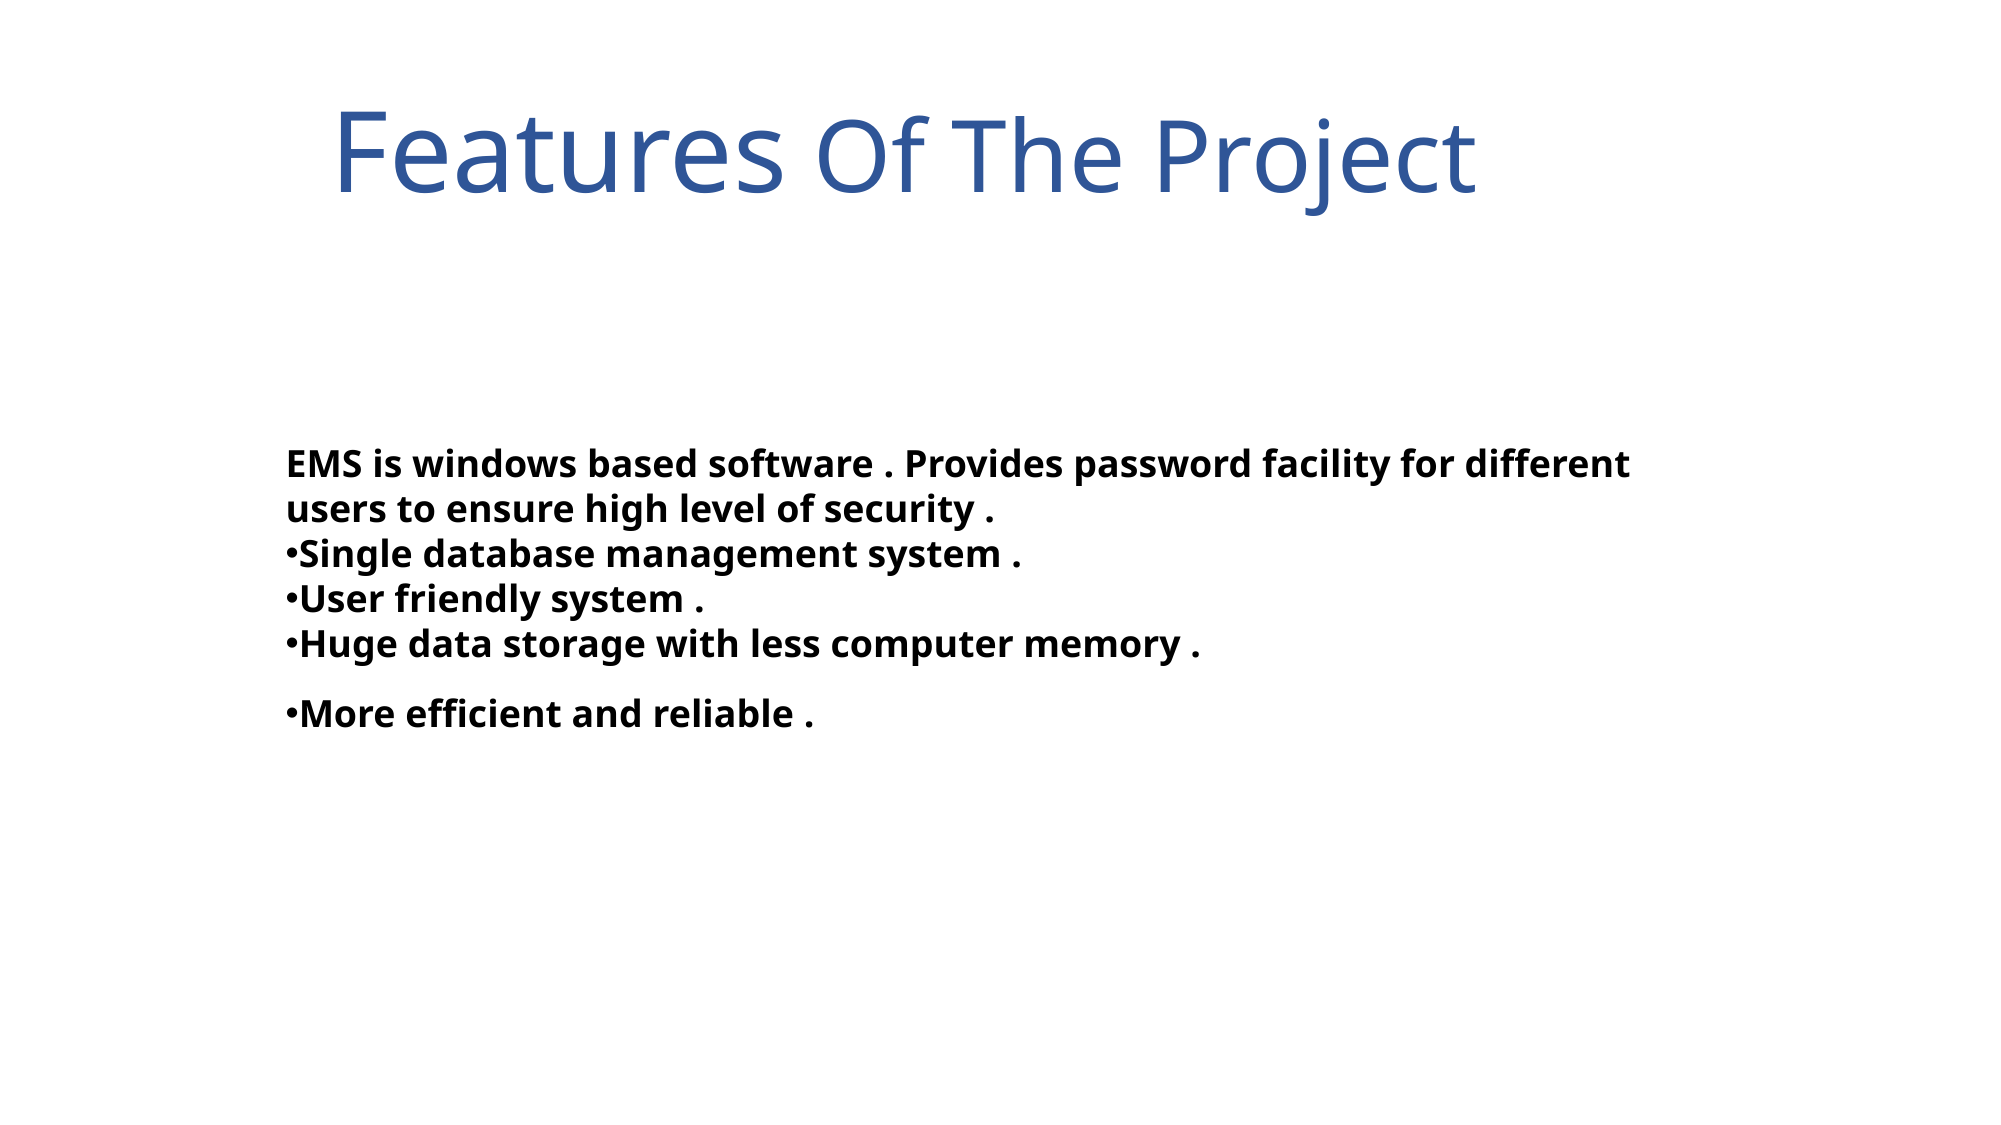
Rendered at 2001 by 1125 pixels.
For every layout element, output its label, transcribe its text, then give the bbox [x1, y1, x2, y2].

text_box EMS is windows based software . Provides password facility for different users to ensure high level of security . Single database management system . User friendly system . Huge data storage with less computer memory . More efficient and reliable . [270, 387, 1658, 743]
text_box Features Of The Project [316, 72, 1703, 343]
